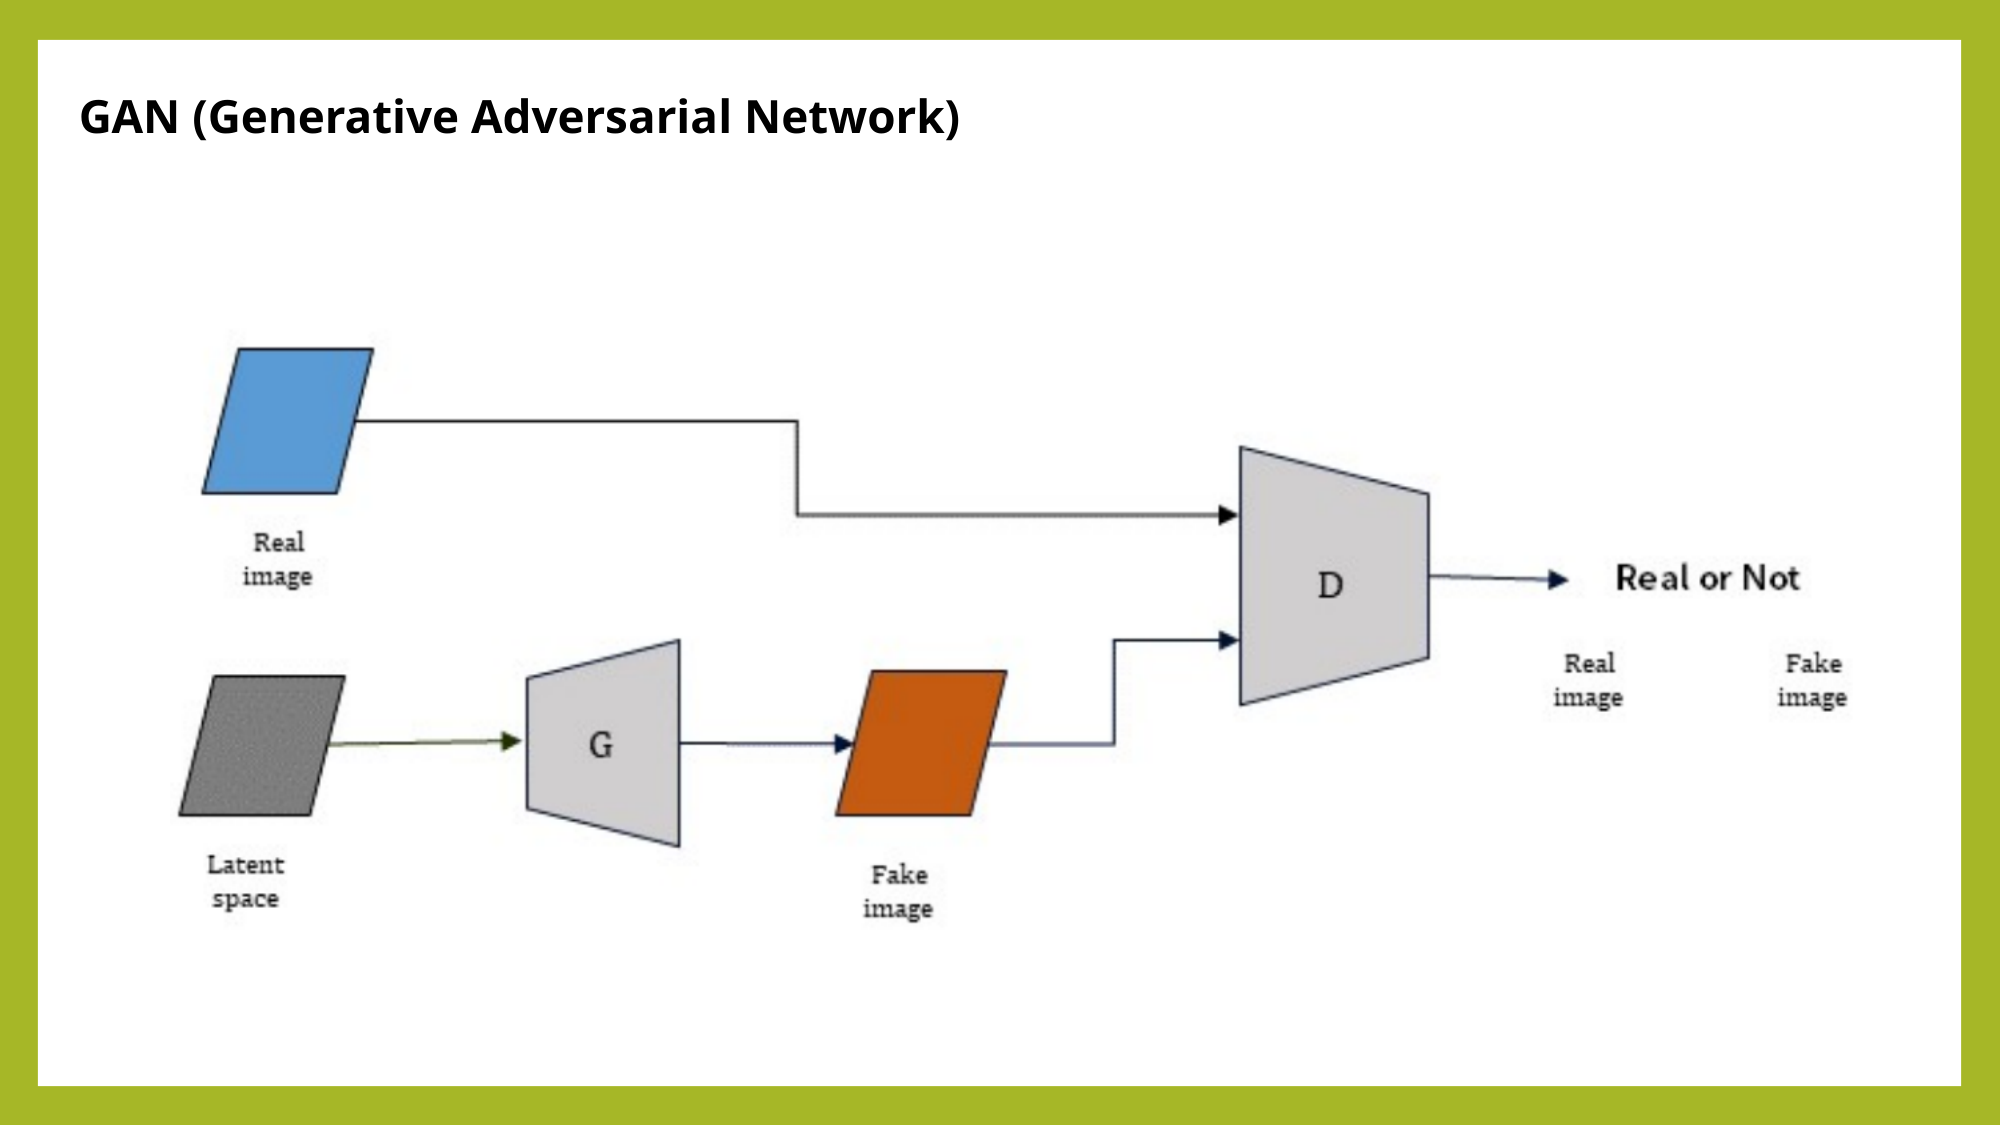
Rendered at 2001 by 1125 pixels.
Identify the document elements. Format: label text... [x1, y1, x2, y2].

text_box GAN (Generative Adversarial Network) [64, 80, 1457, 151]
picture [170, 317, 1869, 937]
